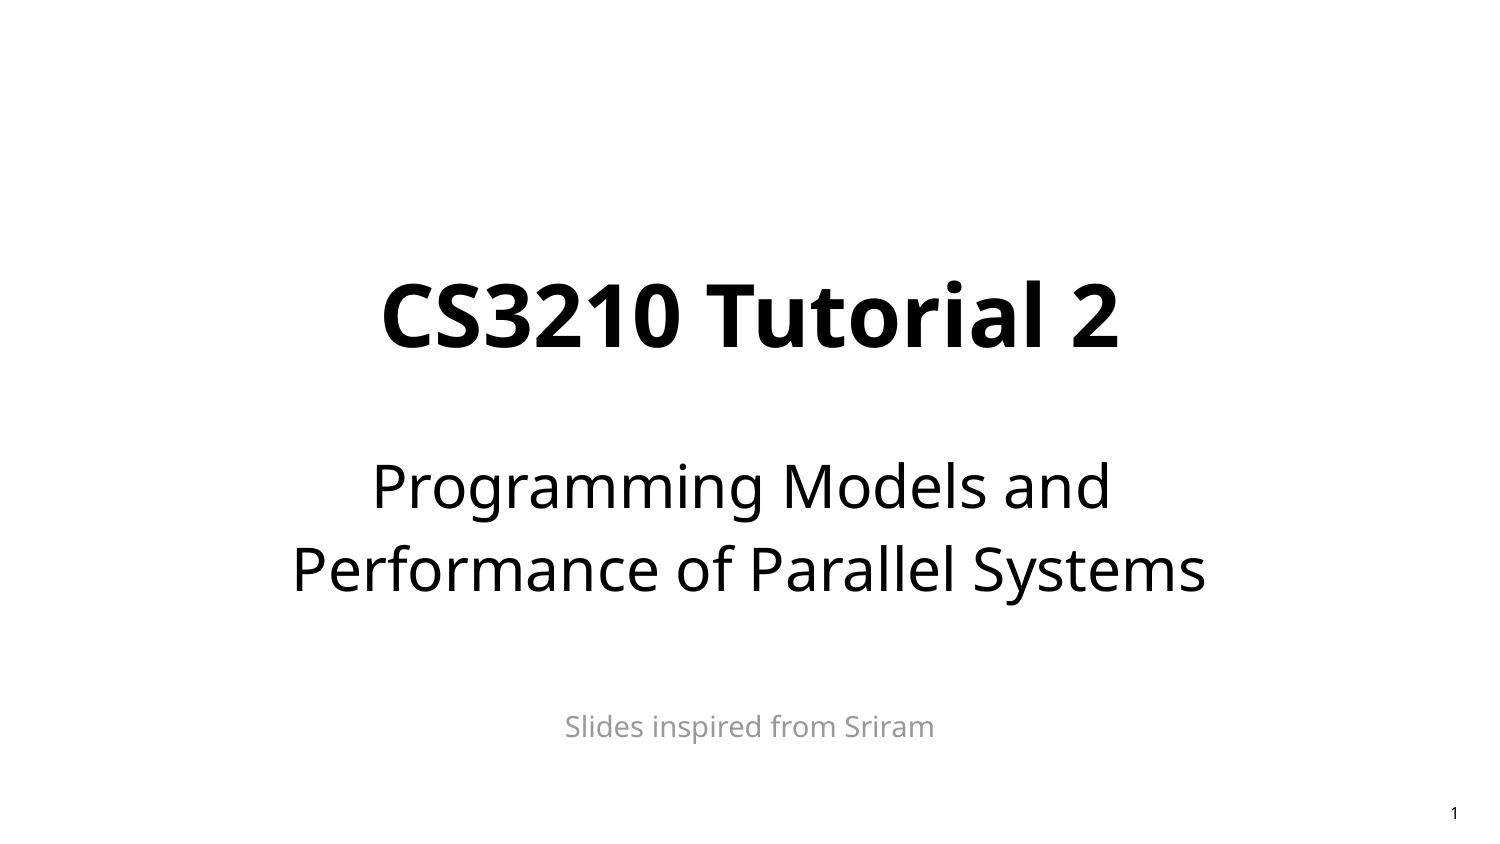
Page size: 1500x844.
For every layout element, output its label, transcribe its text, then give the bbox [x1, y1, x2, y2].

slide_number 1 [1410, 791, 1500, 838]
subtitle Programming Models and Performance of Parallel Systems [51, 421, 1449, 844]
text_box Slides inspired from Sriram [509, 693, 990, 759]
title CS3210 Tutorial 2 [69, 245, 1431, 421]
